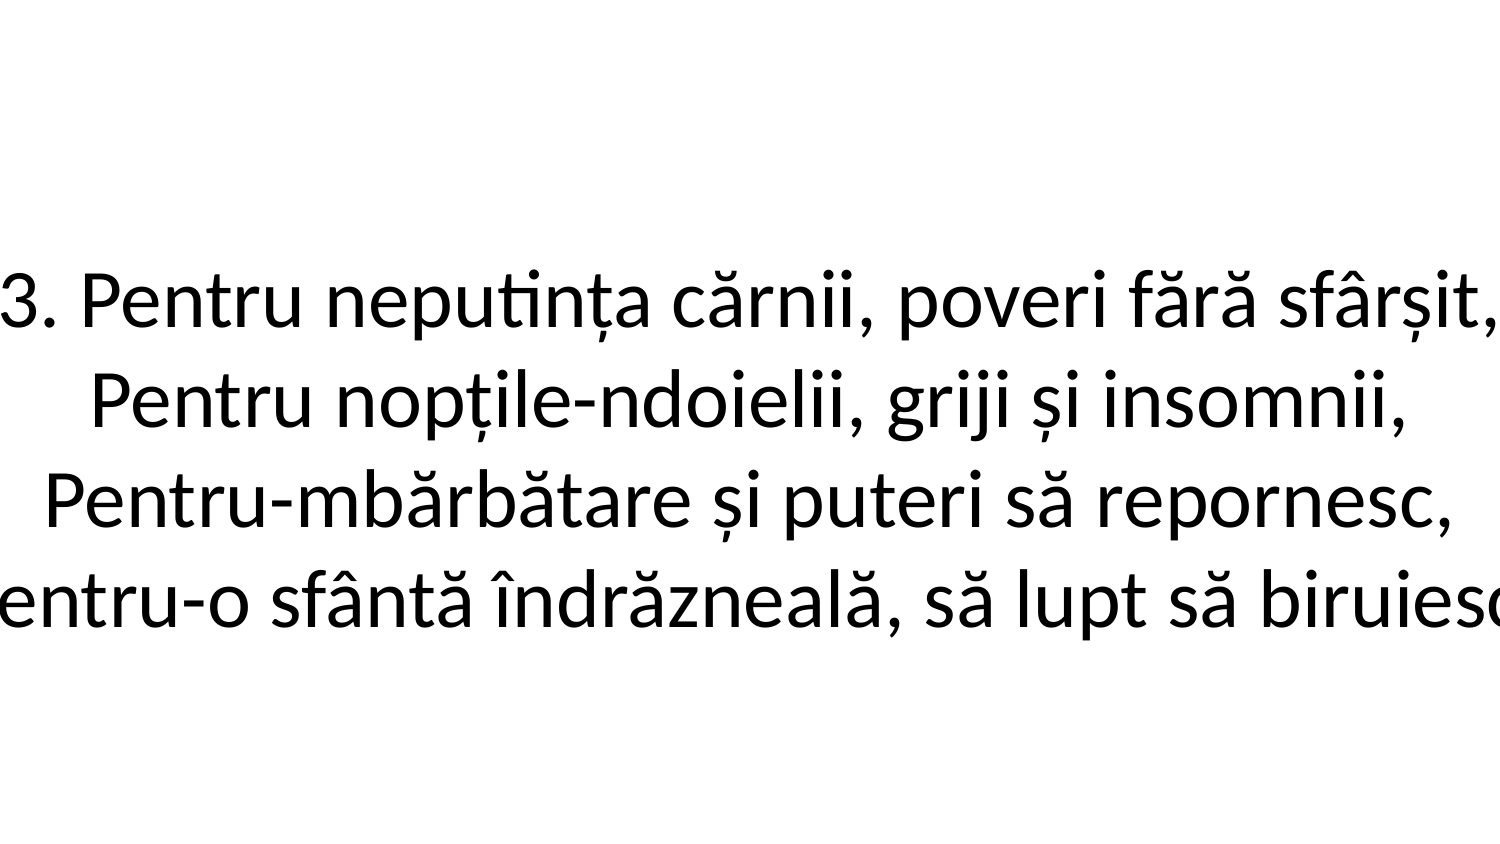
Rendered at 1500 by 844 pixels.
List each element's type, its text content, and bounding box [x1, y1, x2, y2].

text_box 3. Pentru neputința cărnii, poveri fără sfârșit, Pentru nopțile-ndoielii, griji și insomnii, Pentru-mbărbătare și puteri să repornesc, Pentru-o sfântă îndrăzneală, să lupt să biruiesc. [0, 192, 1500, 652]
